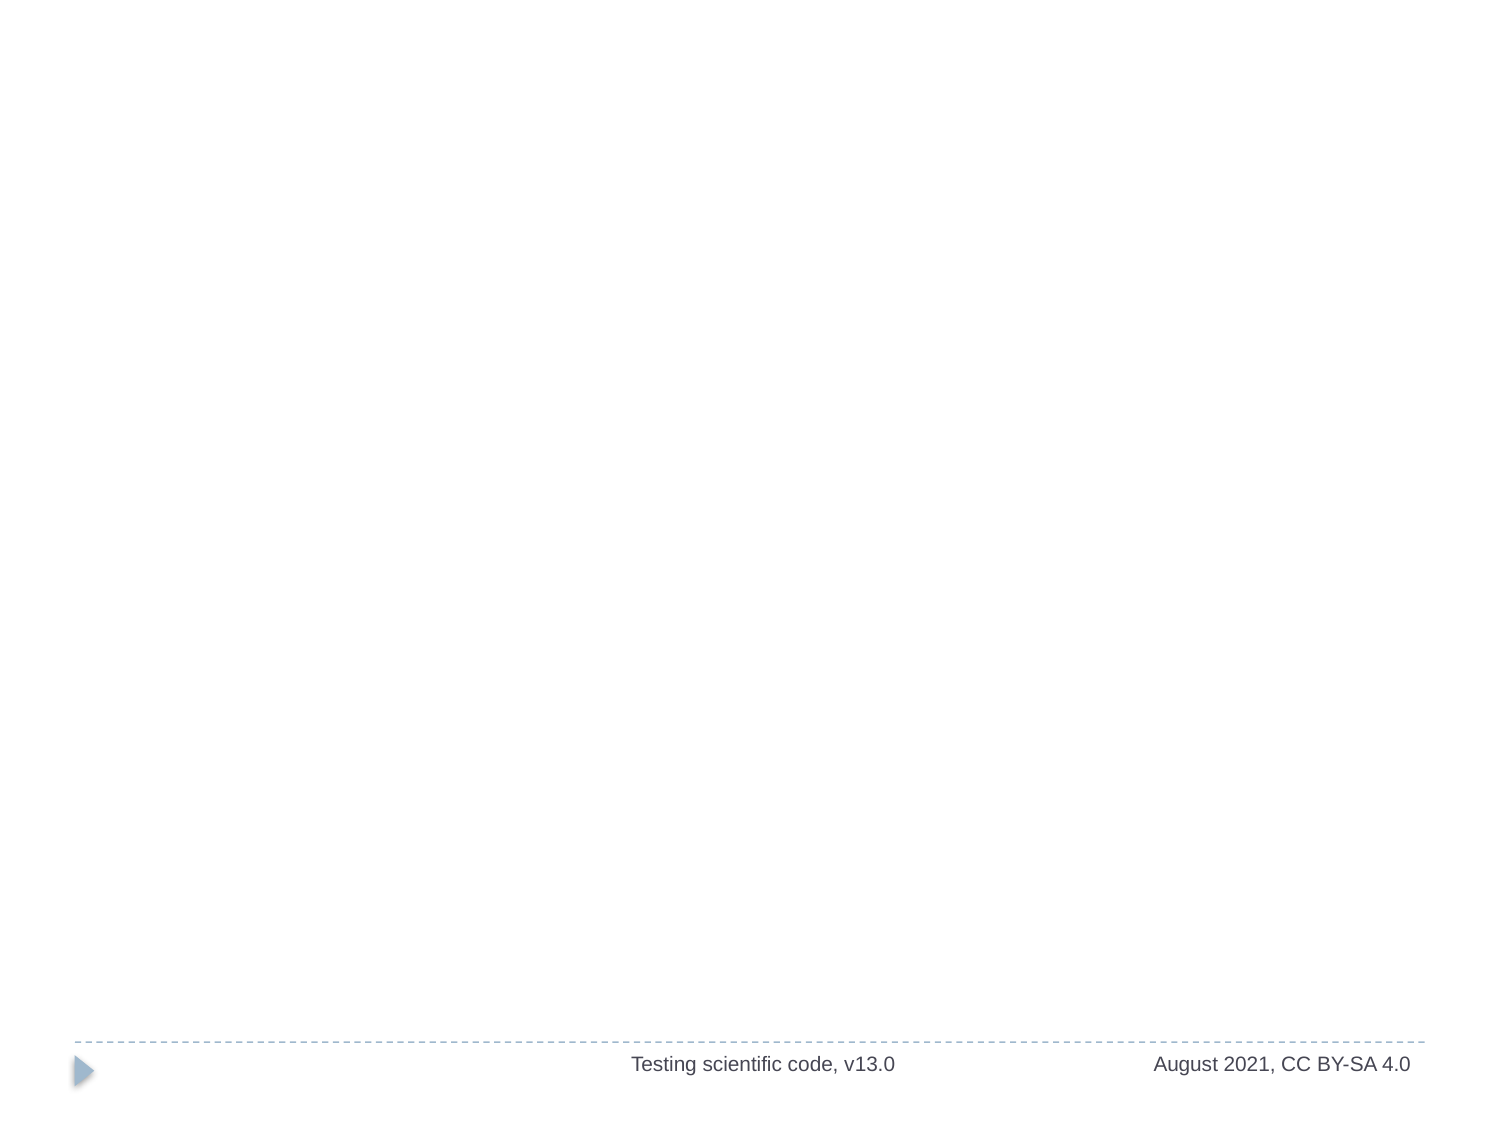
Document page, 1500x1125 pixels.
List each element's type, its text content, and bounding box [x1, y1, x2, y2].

footer Testing scientific code, v13.0 [475, 1042, 1051, 1103]
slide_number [1051, 1042, 1426, 1103]
